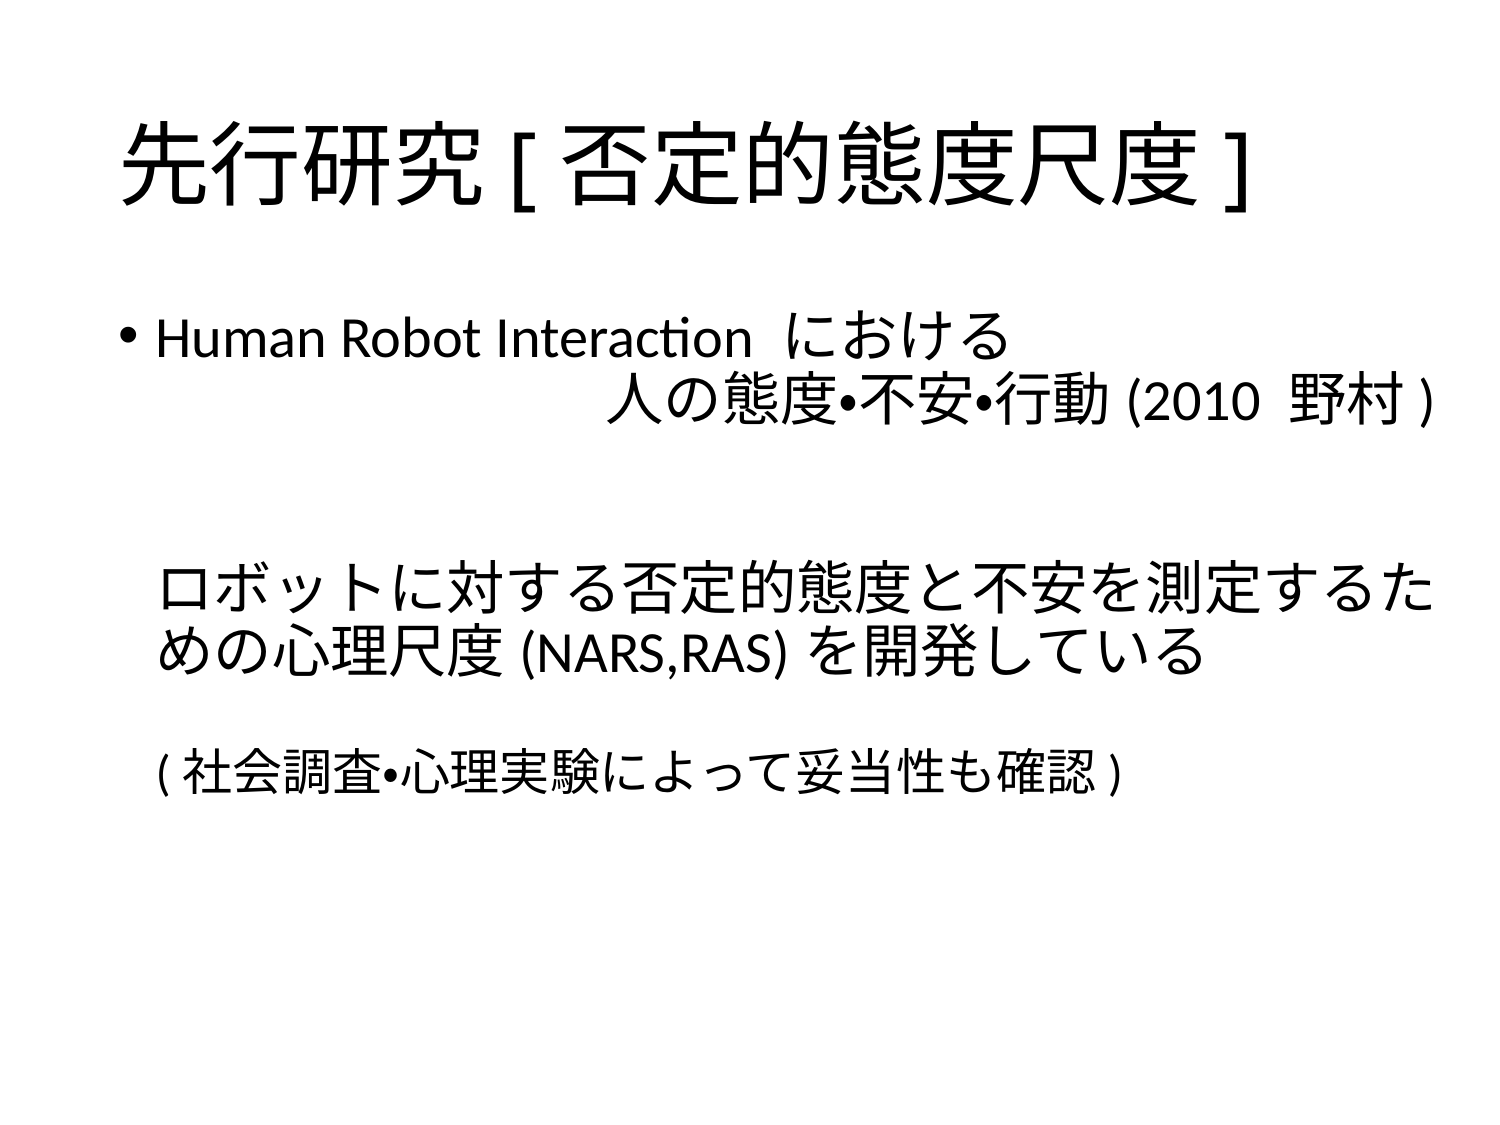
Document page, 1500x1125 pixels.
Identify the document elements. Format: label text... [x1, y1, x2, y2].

title 先行研究[否定的態度尺度] [103, 59, 1397, 278]
list Human Robot Interaction における 人の態度・不安・行動(2010 野村) ロボットに対する否定的態度と不安を測定するための心理尺度(NARS,RAS)を開発している (社会調査・心理実験によって妥当性も確認) [103, 299, 1476, 1014]
